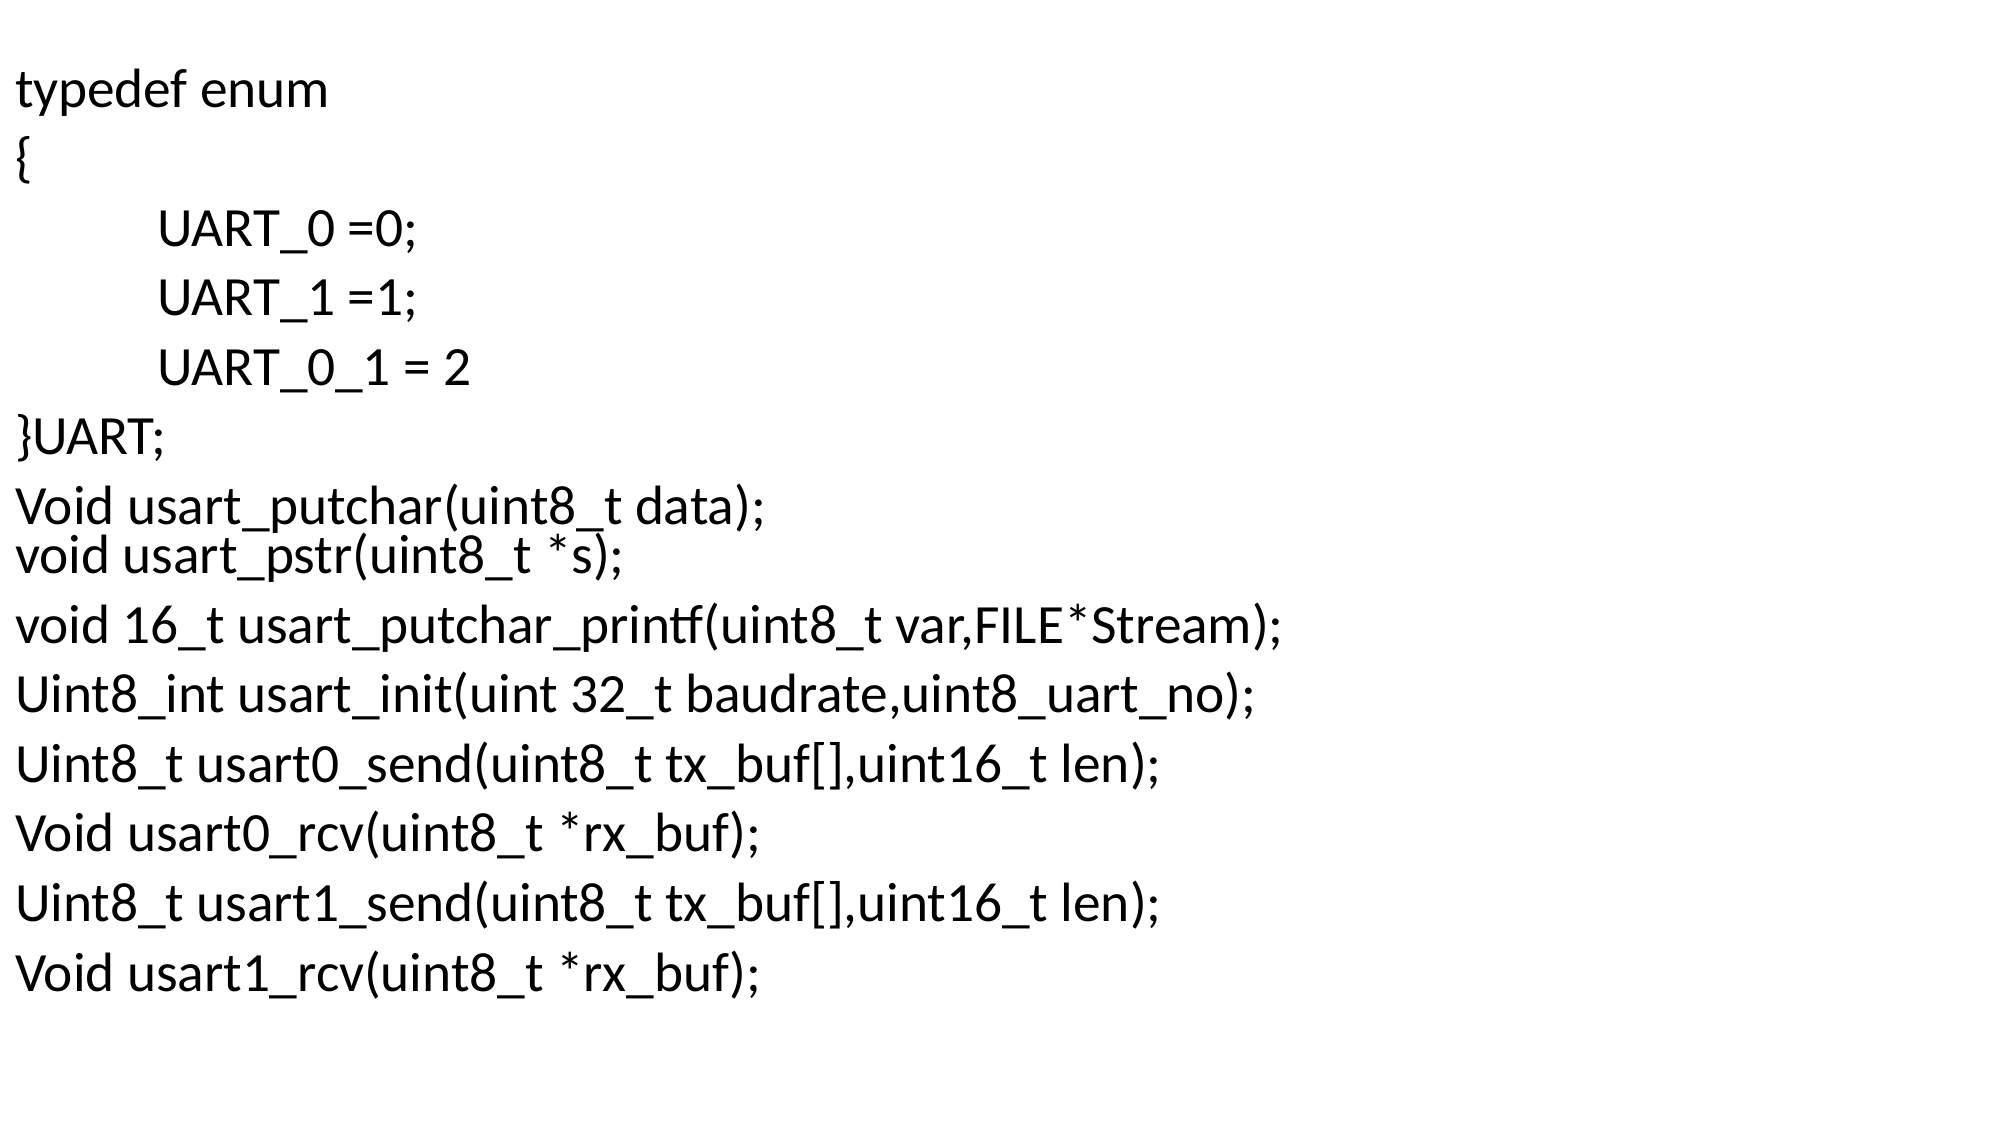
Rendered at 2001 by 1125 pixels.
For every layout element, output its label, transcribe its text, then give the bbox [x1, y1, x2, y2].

list typedef enum { UART_0 =0; UART_1 =1; UART_0_1 = 2 }UART; Void usart_putchar(uint8_t data); void usart_pstr(uint8_t *s); void 16_t usart_putchar_printf(uint8_t var,FILE*Stream); Uint8_int usart_init(uint 32_t baudrate,uint8_uart_no); Uint8_t usart0_send(uint8_t tx_buf[],uint16_t len); Void usart0_rcv(uint8_t *rx_buf); Uint8_t usart1_send(uint8_t tx_buf[],uint16_t len); Void usart1_rcv(uint8_t *rx_buf); [0, 59, 1725, 1014]
